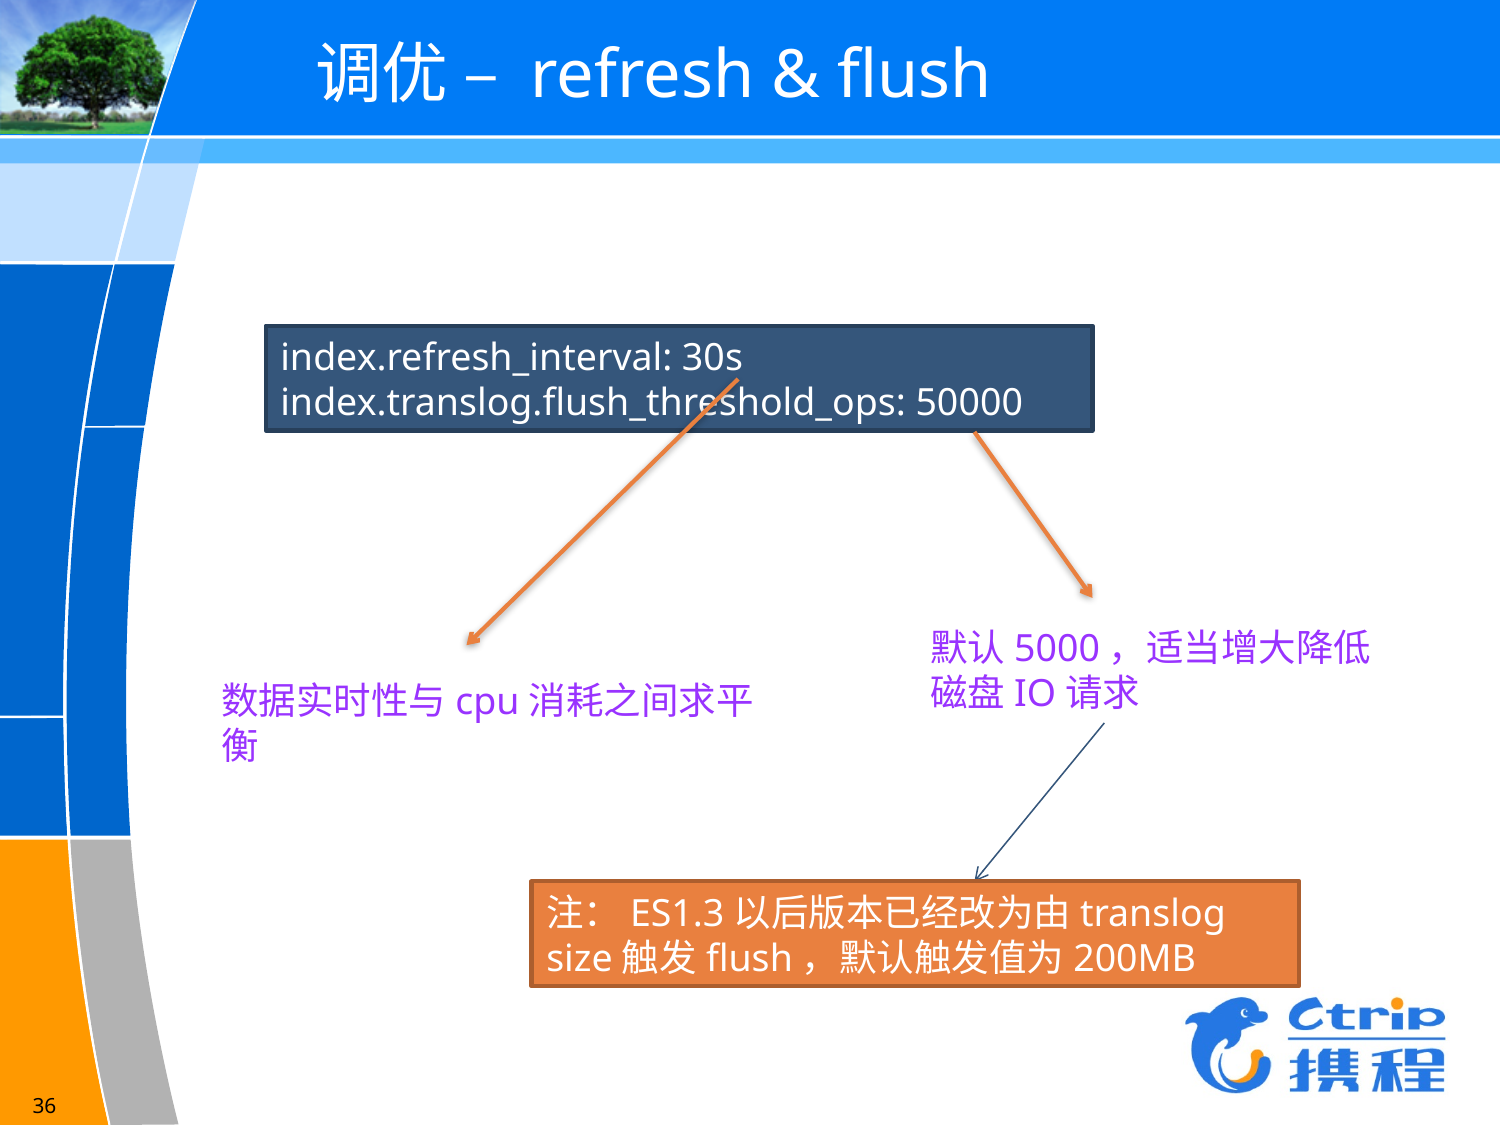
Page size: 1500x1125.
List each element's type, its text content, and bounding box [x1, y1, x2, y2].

text_box 数据实时性与cpu消耗之间求平衡 [206, 669, 798, 775]
text_box 默认5000，适当增大降低磁盘IO请求 [915, 616, 1388, 722]
picture [0, 0, 196, 134]
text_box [974, 722, 1105, 882]
text_box 注：ES1.3以后版本已经改为由translog size触发flush，默认触发值为200MB [529, 879, 1301, 988]
picture [1181, 987, 1450, 1100]
slide_number 36 [17, 1084, 368, 1125]
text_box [466, 378, 739, 646]
text_box index.refresh_interval: 30s index.translog.flush_threshold_ops: 50000 [264, 324, 1095, 433]
title 调优 – refresh & flush [300, 24, 1363, 118]
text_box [974, 431, 1093, 599]
